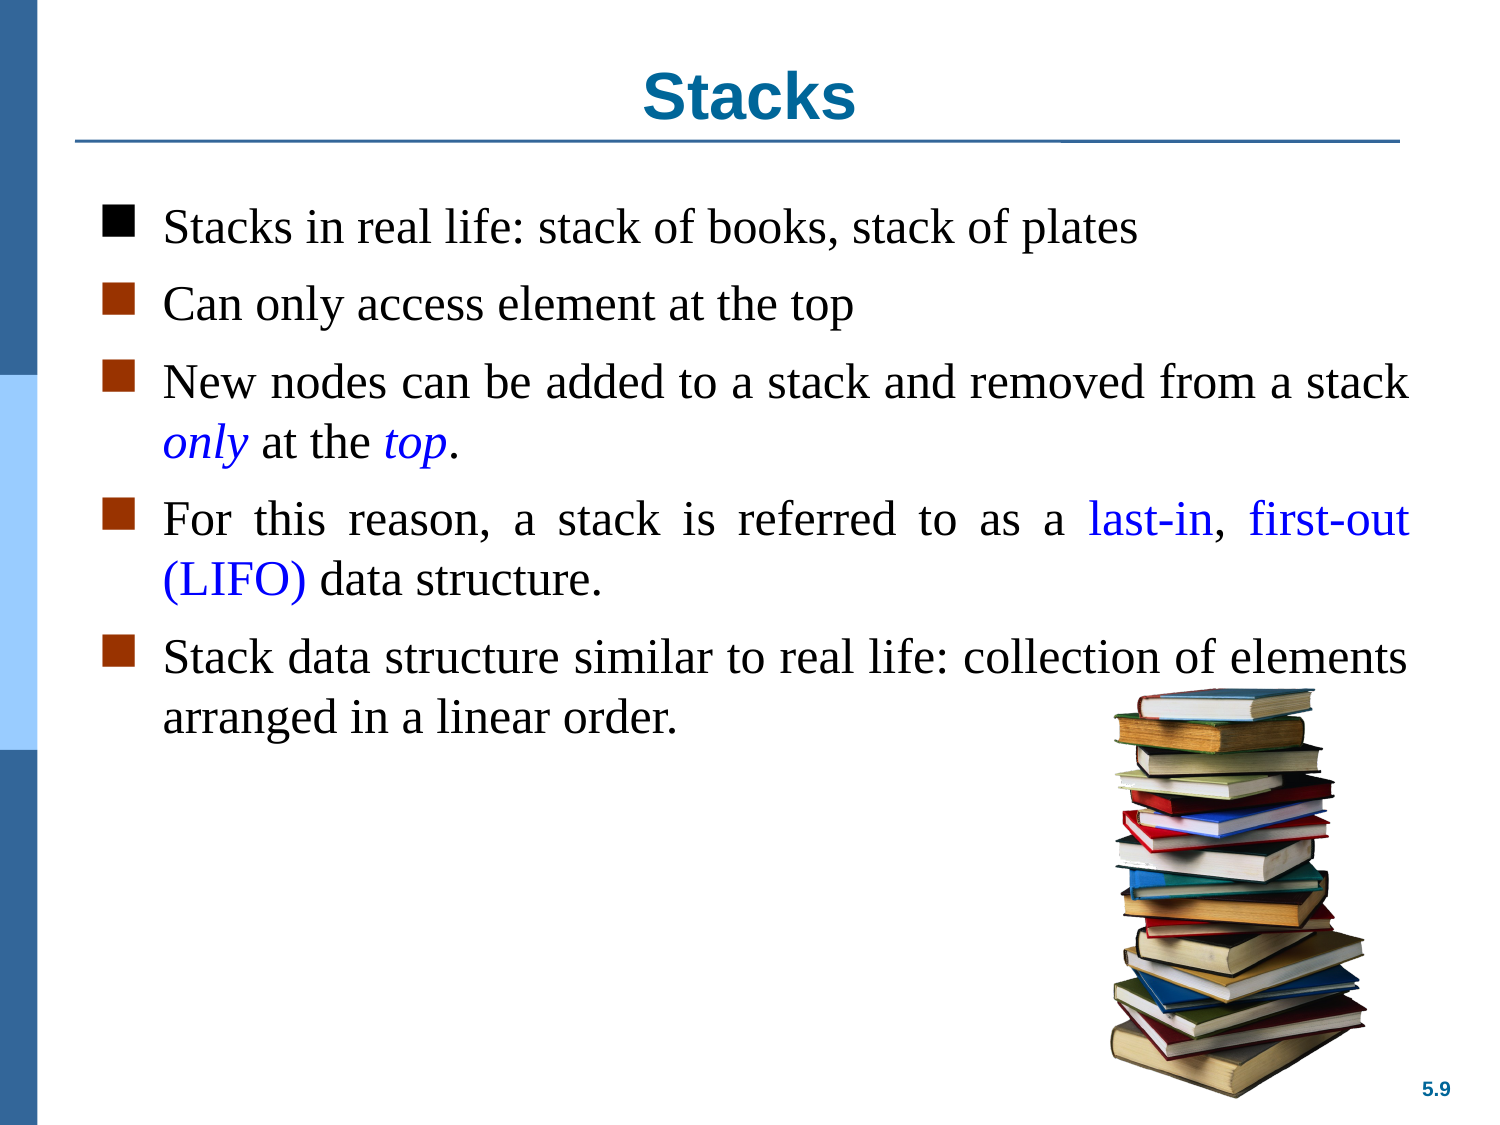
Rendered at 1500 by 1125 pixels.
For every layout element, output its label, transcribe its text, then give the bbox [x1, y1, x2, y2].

picture [1087, 660, 1385, 1111]
title Stacks [75, 45, 1425, 141]
list Stacks in real life: stack of books, stack of plates Can only access element at the top New nodes can be added to a stack and removed from a stack only at the top. For this reason, a stack is referred to as a last-in, first-out (LIFO) data structure. Stack data structure similar to real life: collection of elements arranged in a linear order. [91, 155, 1425, 789]
